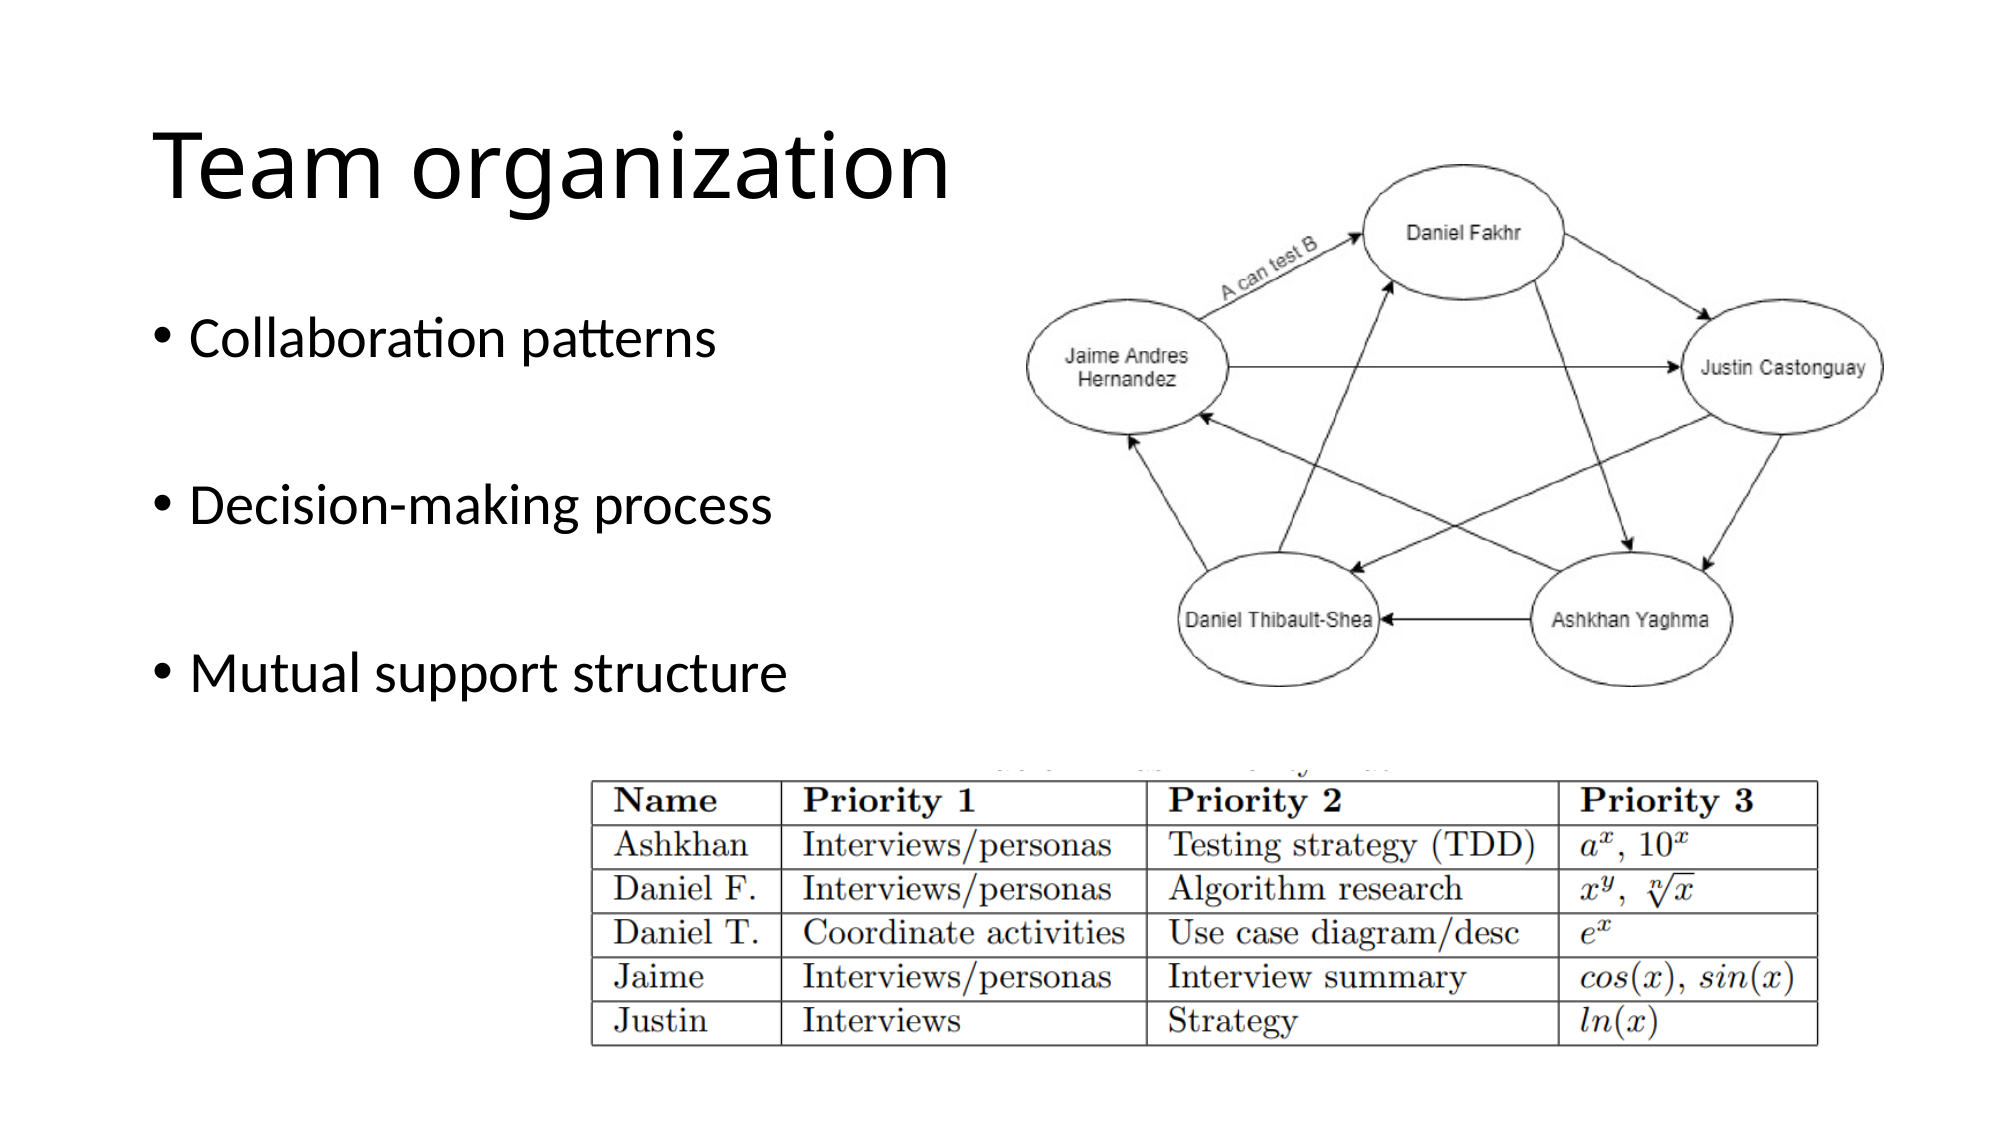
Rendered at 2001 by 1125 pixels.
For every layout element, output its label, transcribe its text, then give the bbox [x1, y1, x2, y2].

list Collaboration patterns Decision-making process Mutual support structure [137, 299, 1863, 1014]
picture [1021, 163, 1893, 700]
title Team organization [137, 59, 1863, 278]
picture [577, 770, 1839, 1066]
